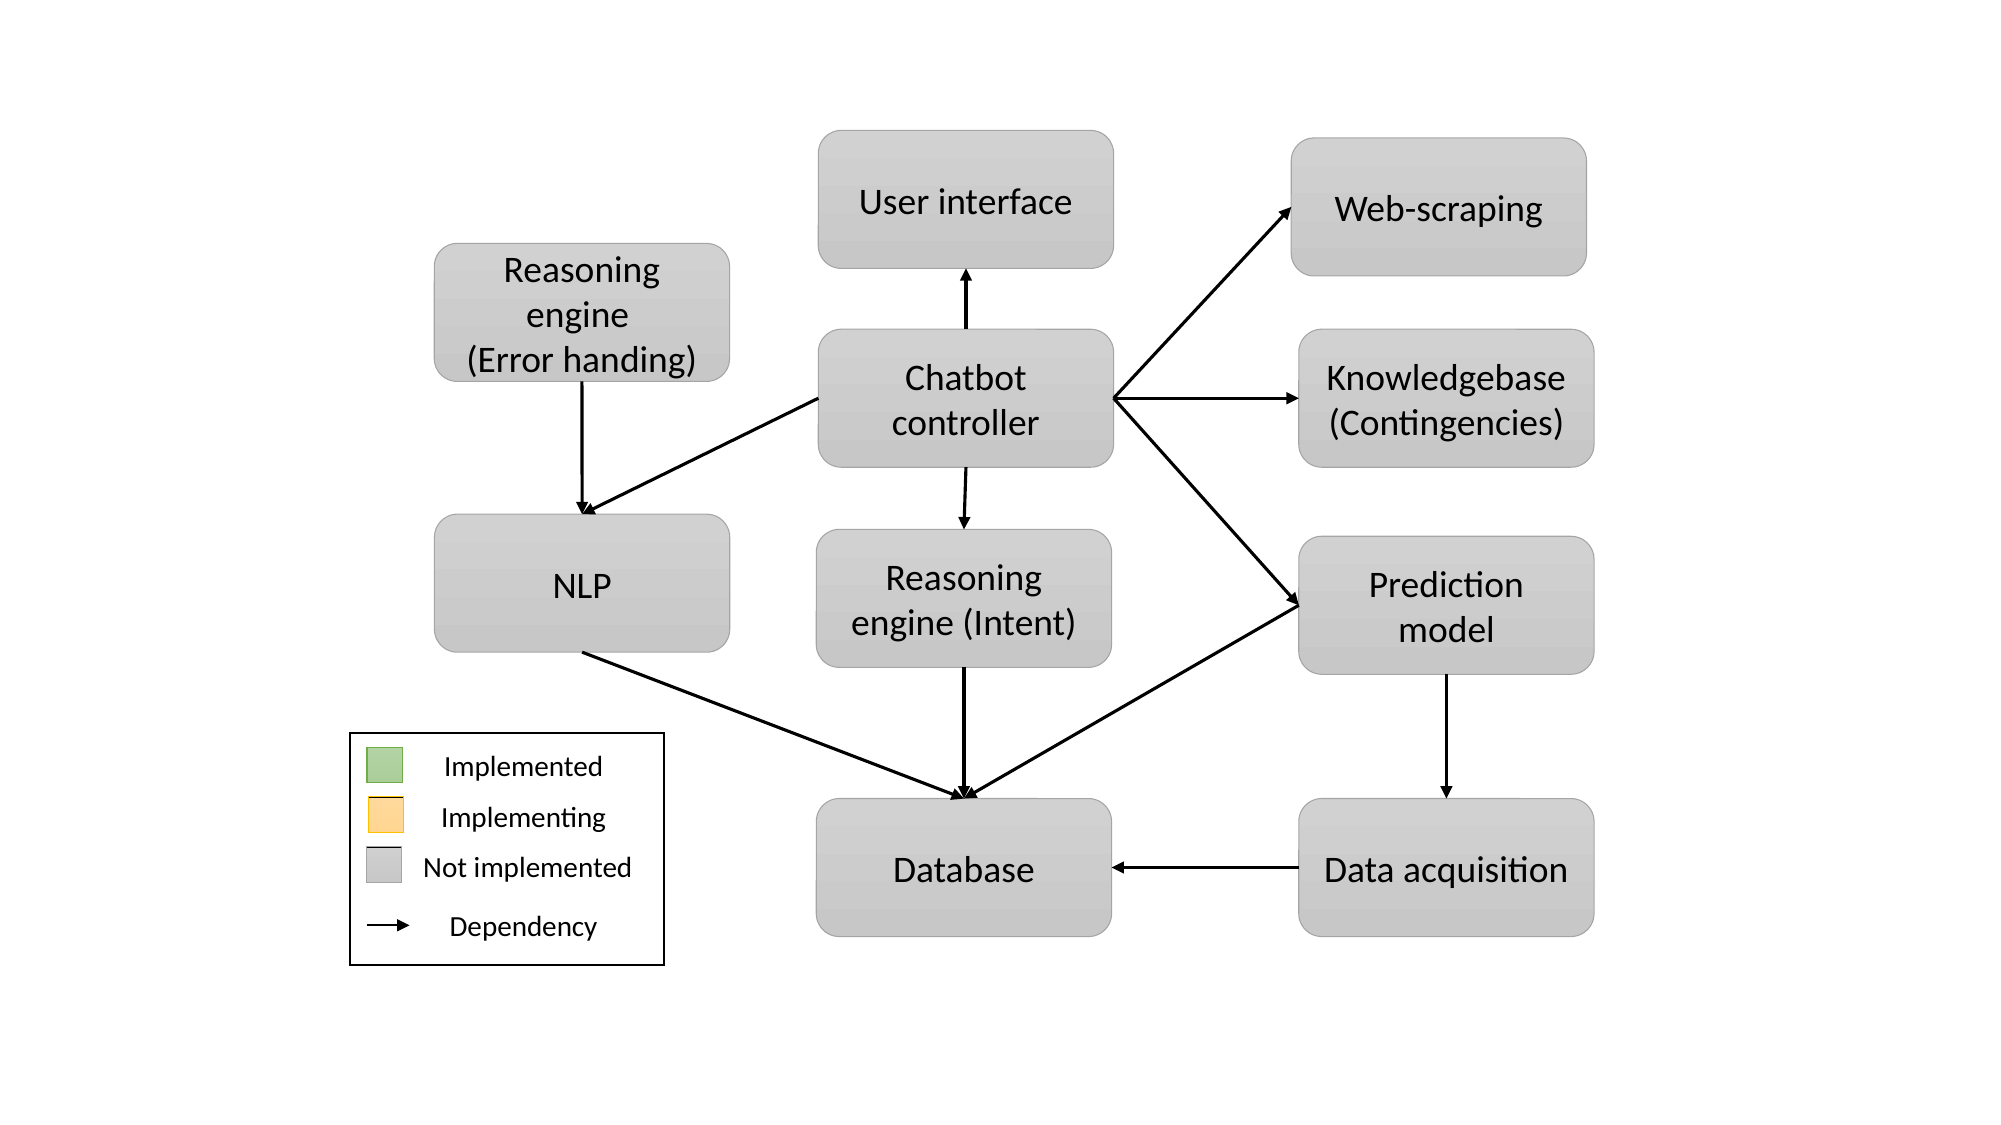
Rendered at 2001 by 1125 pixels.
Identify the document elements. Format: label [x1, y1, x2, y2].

text_box [350, 130, 1595, 965]
